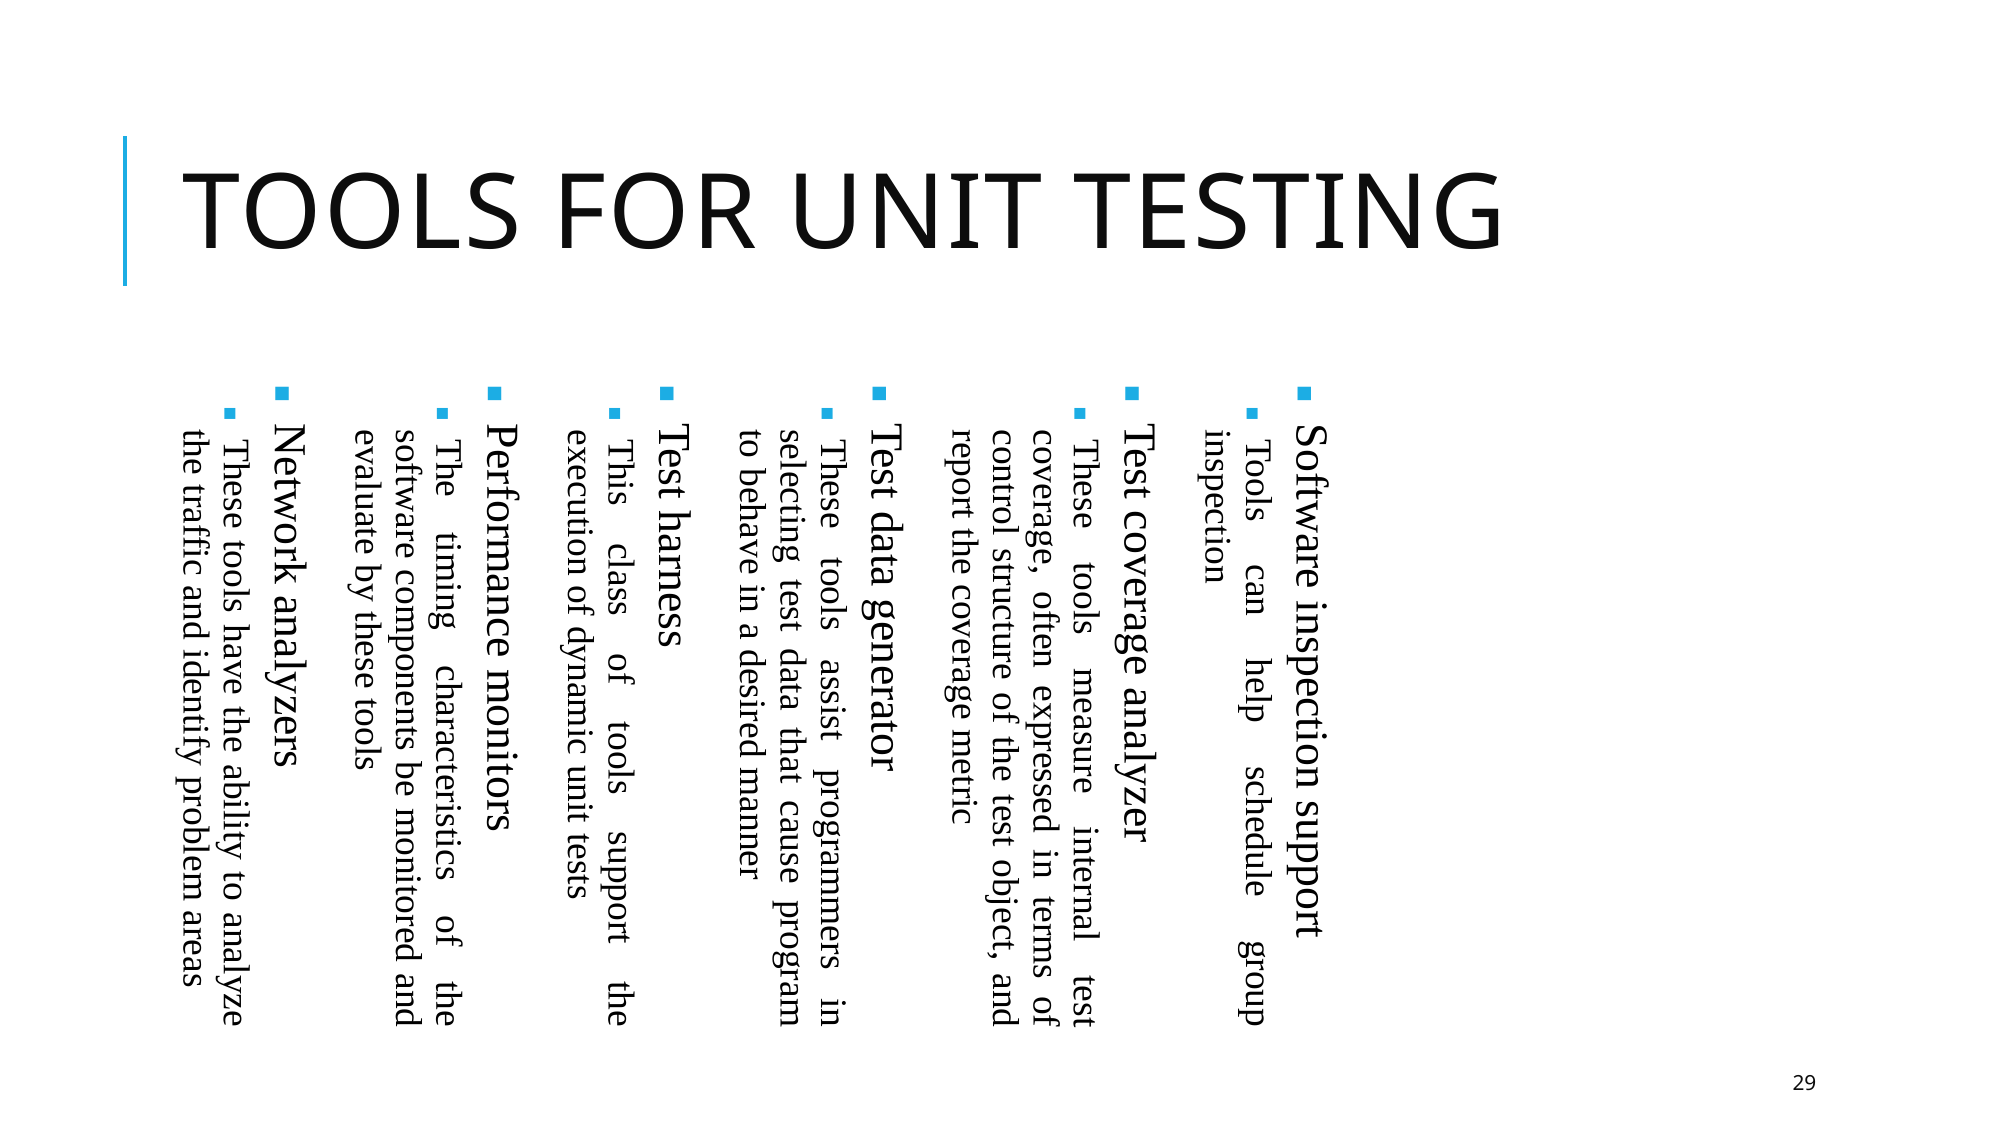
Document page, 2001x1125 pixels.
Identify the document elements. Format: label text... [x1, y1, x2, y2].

list Software inspection support Tools can help schedule group inspection Test coverage analyzer These tools measure internal test coverage, often expressed in terms of control structure of the test object, and report the coverage metric Test data generator These tools assist programmers in selecting test data that cause program to behave in a desired manner Test harness This class of tools support the execution of dynamic unit tests Performance monitors The timing characteristics of the software components be monitored and evaluate by these tools Network analyzers These tools have the ability to analyze the traffic and identify problem areas [168, 375, 1763, 1035]
title Tools for Unit Testing [168, 96, 1763, 342]
slide_number 29 [1777, 1061, 1938, 1107]
